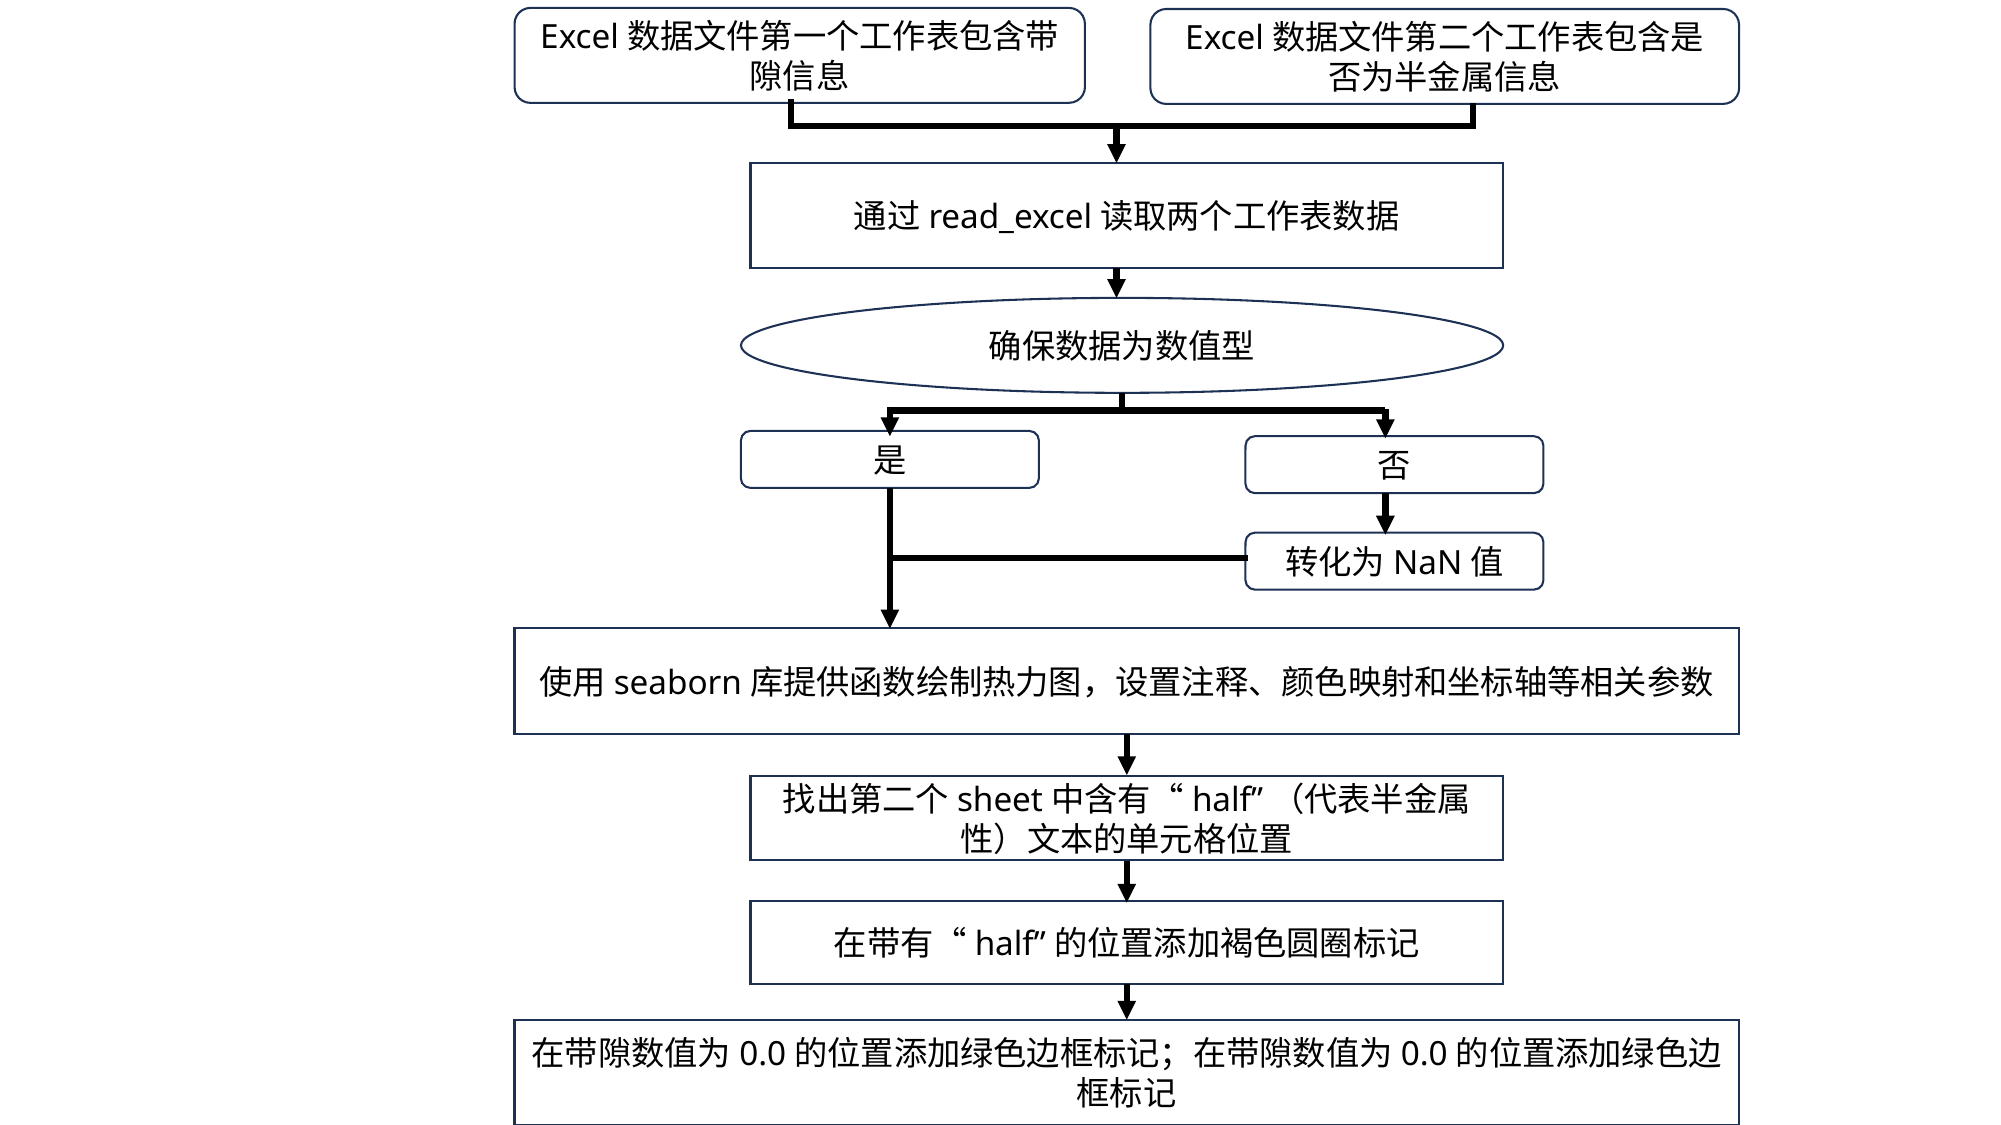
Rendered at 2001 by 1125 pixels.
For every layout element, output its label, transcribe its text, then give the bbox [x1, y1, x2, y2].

text_box Excel数据文件第二个工作表包含是否为半金属信息 [1149, 7, 1741, 105]
text_box 使用seaborn库提供函数绘制热力图，设置注释、颜色映射和坐标轴等相关参数 [513, 627, 1740, 735]
text_box 是 [739, 429, 1040, 489]
text_box 确保数据为数值型 [739, 296, 1505, 394]
text_box 转化为NaN值 [1244, 531, 1545, 591]
text_box 找出第二个sheet中含有“half”（代表半金属性）文本的单元格位置 [749, 775, 1504, 861]
text_box 否 [1244, 435, 1545, 495]
text_box Excel数据文件第一个工作表包含带隙信息 [513, 6, 1086, 104]
text_box 在带有“half”的位置添加褐色圆圈标记 [749, 900, 1504, 985]
text_box 在带隙数值为0.0的位置添加绿色边框标记；在带隙数值为0.0的位置添加绿色边框标记 [513, 1019, 1740, 1125]
text_box 通过read_excel读取两个工作表数据 [749, 162, 1504, 269]
